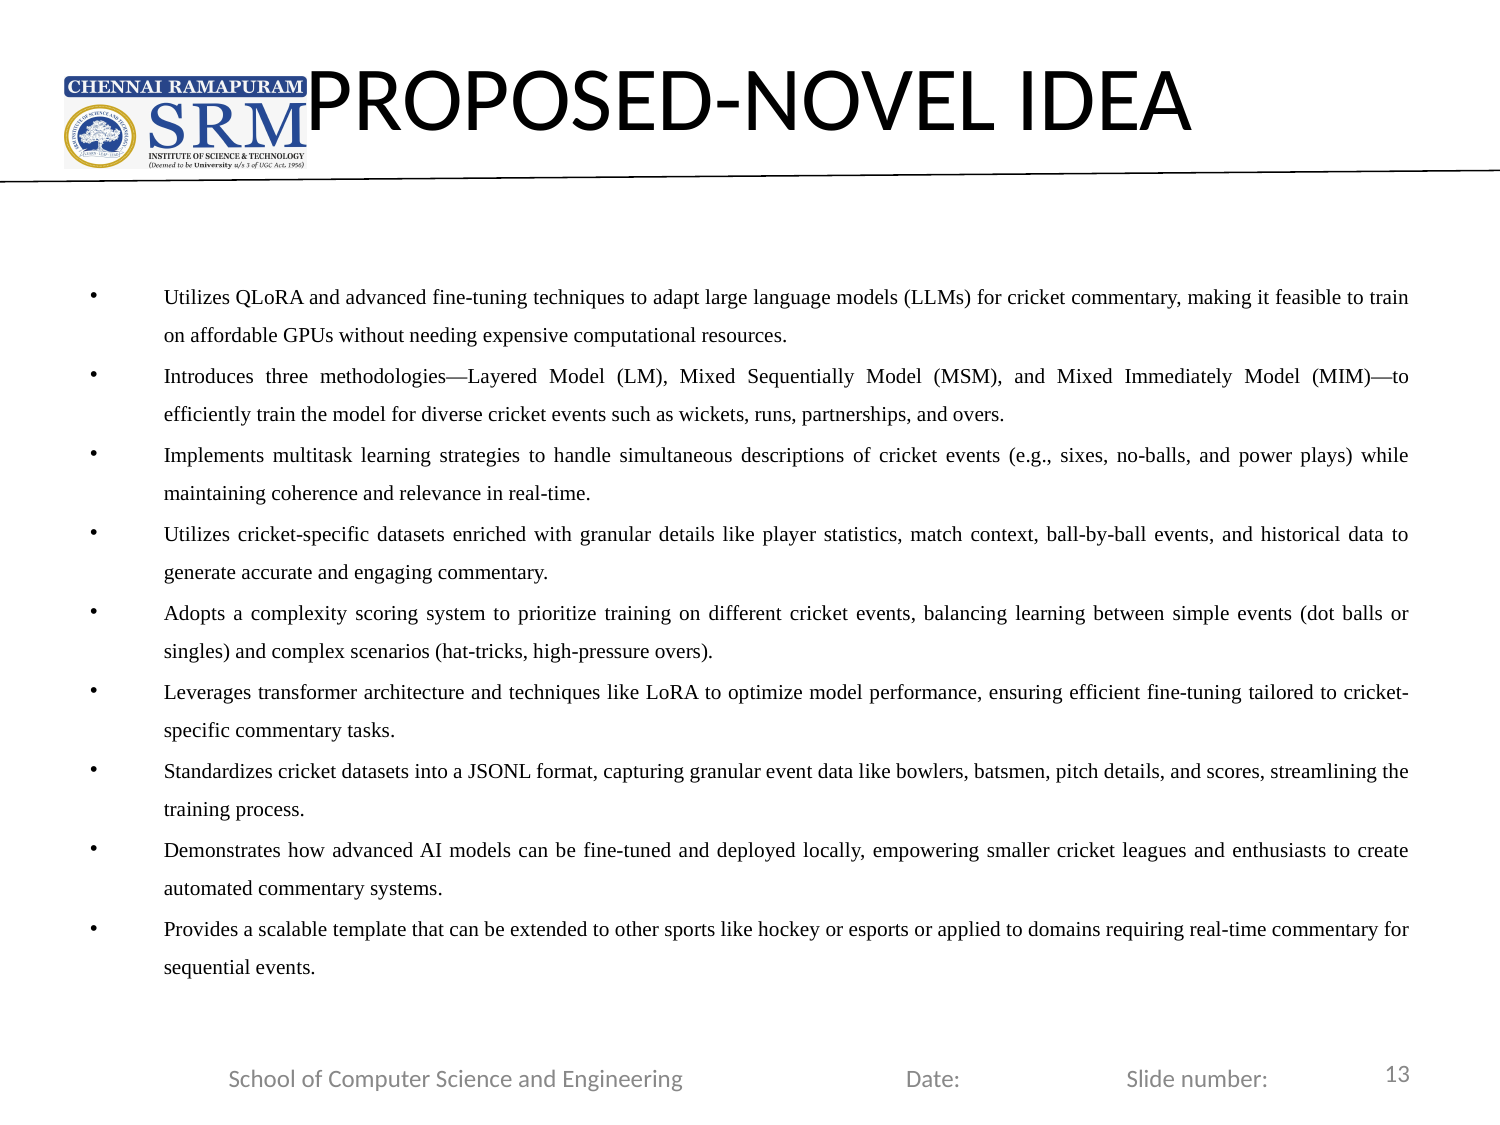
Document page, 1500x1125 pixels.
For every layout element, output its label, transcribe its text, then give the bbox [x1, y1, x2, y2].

footer School of Computer Science and Engineering Date: Slide number: [75, 1042, 1425, 1113]
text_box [0, 170, 1500, 182]
list Utilizes QLoRA and advanced fine-tuning techniques to adapt large language models (LLMs) for cricket commentary, making it feasible to train on affordable GPUs without needing expensive computational resources. Introduces three methodologies—Layered Model (LM), Mixed Sequentially Model (MSM), and Mixed Immediately Model (MIM)—to efficiently train the model for diverse cricket events such as wickets, runs, partnerships, and overs. Implements multitask learning strategies to handle simultaneous descriptions of cricket events (e.g., sixes, no-balls, and power plays) while maintaining coherence and relevance in real-time. Utilizes cricket-specific datasets enriched with granular details like player statistics, match context, ball-by-ball events, and historical data to generate accurate and engaging commentary. Adopts a complexity scoring system to prioritize training on different cricket events, balancing learning between simple events (dot balls or singles) and complex scenarios (hat-tricks, high-pressure overs). Leverages transformer architecture and techniques like LoRA to optimize model performance, ensuring efficient fine-tuning tailored to cricket-specific commentary tasks. Standardizes cricket datasets into a JSONL format, capturing granular event data like bowlers, batsmen, pitch details, and scores, streamlining the training process. Demonstrates how advanced AI models can be fine-tuned and deployed locally, empowering smaller cricket leagues and enthusiasts to create automated commentary systems. Provides a scalable template that can be extended to other sports like hockey or esports or applied to domains requiring real-time commentary for sequential events. [75, 262, 1425, 1005]
slide_number 13 [1074, 1042, 1425, 1103]
picture [64, 76, 75, 169]
title PROPOSED-NOVEL IDEA [75, 0, 1425, 168]
